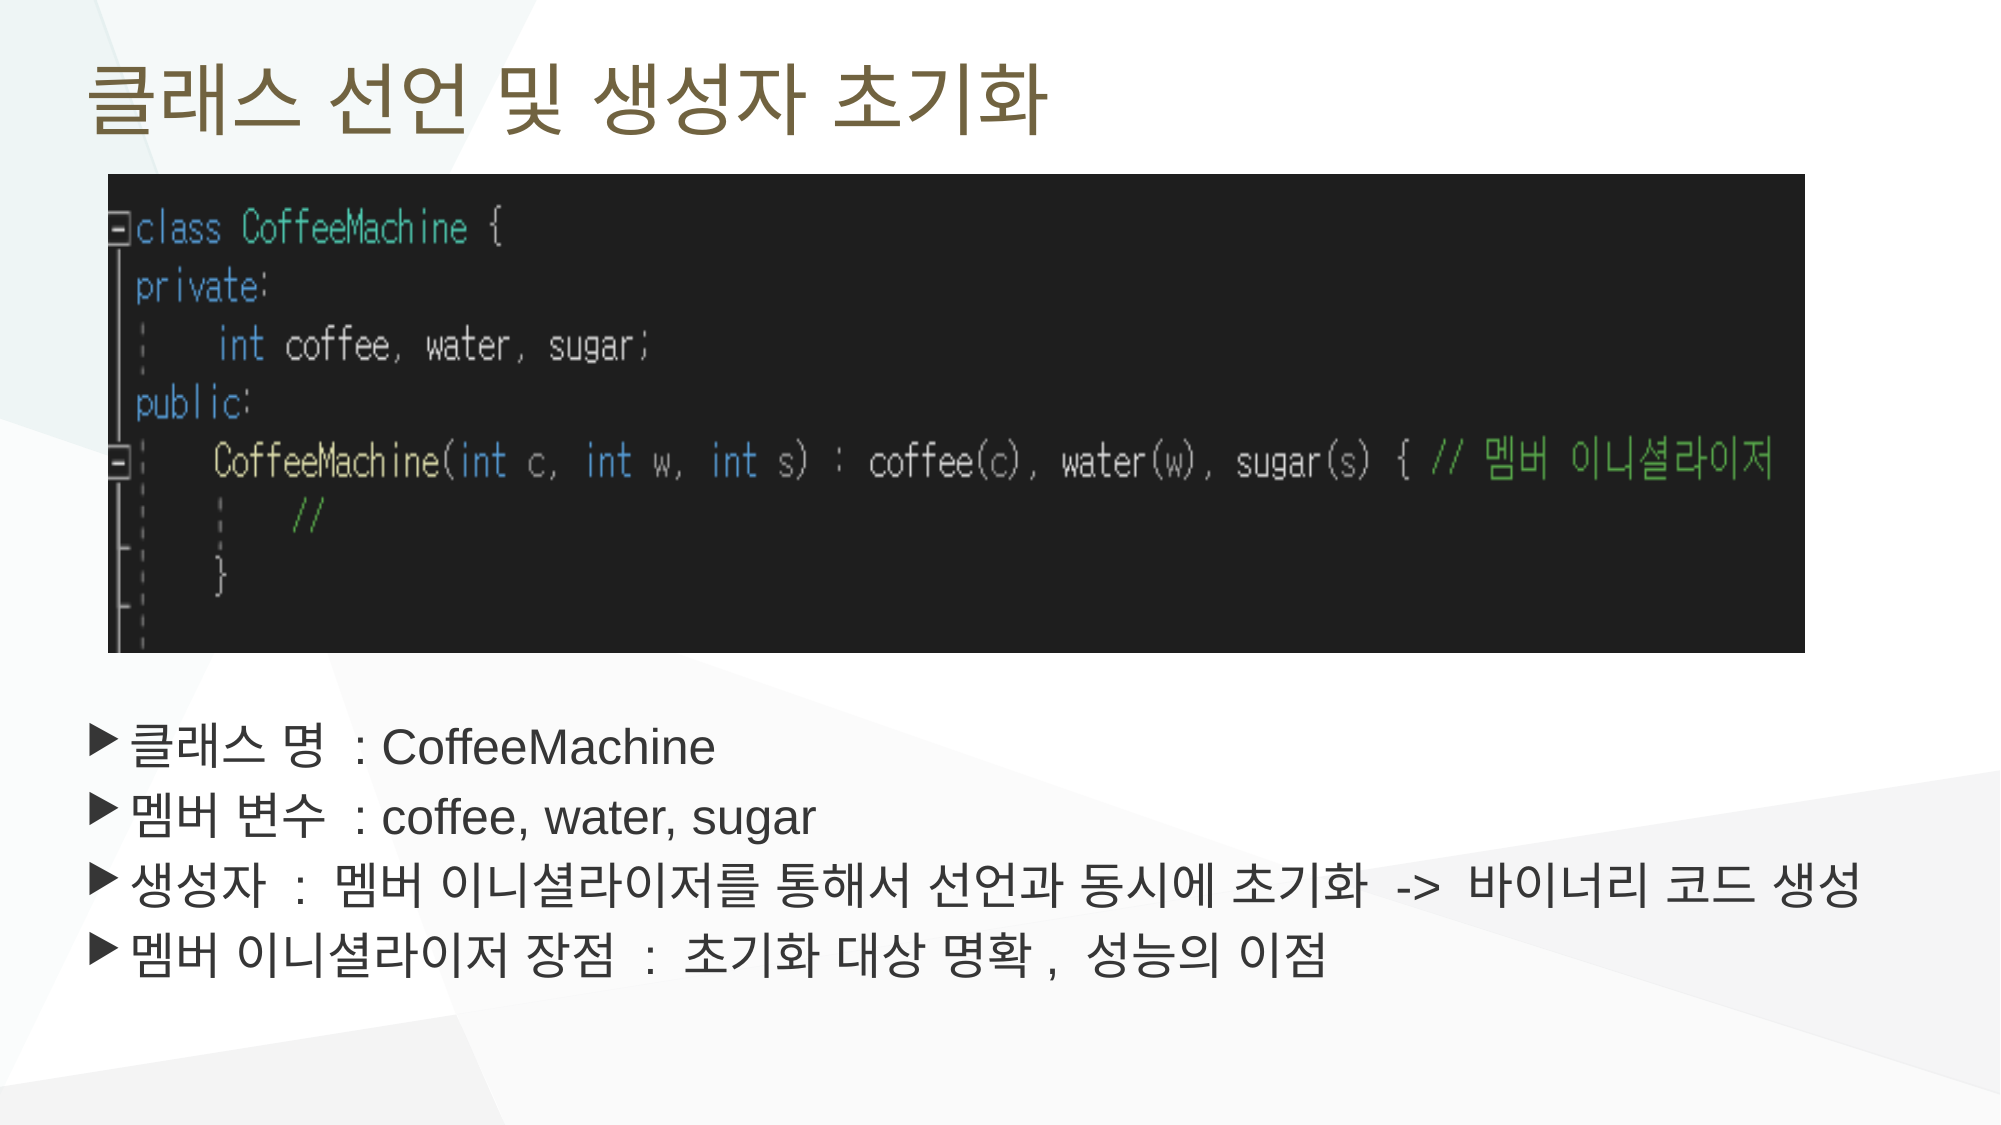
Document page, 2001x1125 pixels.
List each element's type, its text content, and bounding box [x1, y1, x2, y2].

picture [108, 174, 1805, 653]
title 클래스 선언 및 생성자 초기화 [70, 20, 1925, 175]
list 클래스 명 : CoffeeMachine 멤버 변수 : coffee, water, sugar 생성자 : 멤버 이니셜라이저를 통해서 선언과 동시에 초기화 -> 바이너리 코드 생성 멤버 이니셜라이저 장점 : 초기화 대상 명확, 성능의 이점 [70, 707, 1925, 1029]
